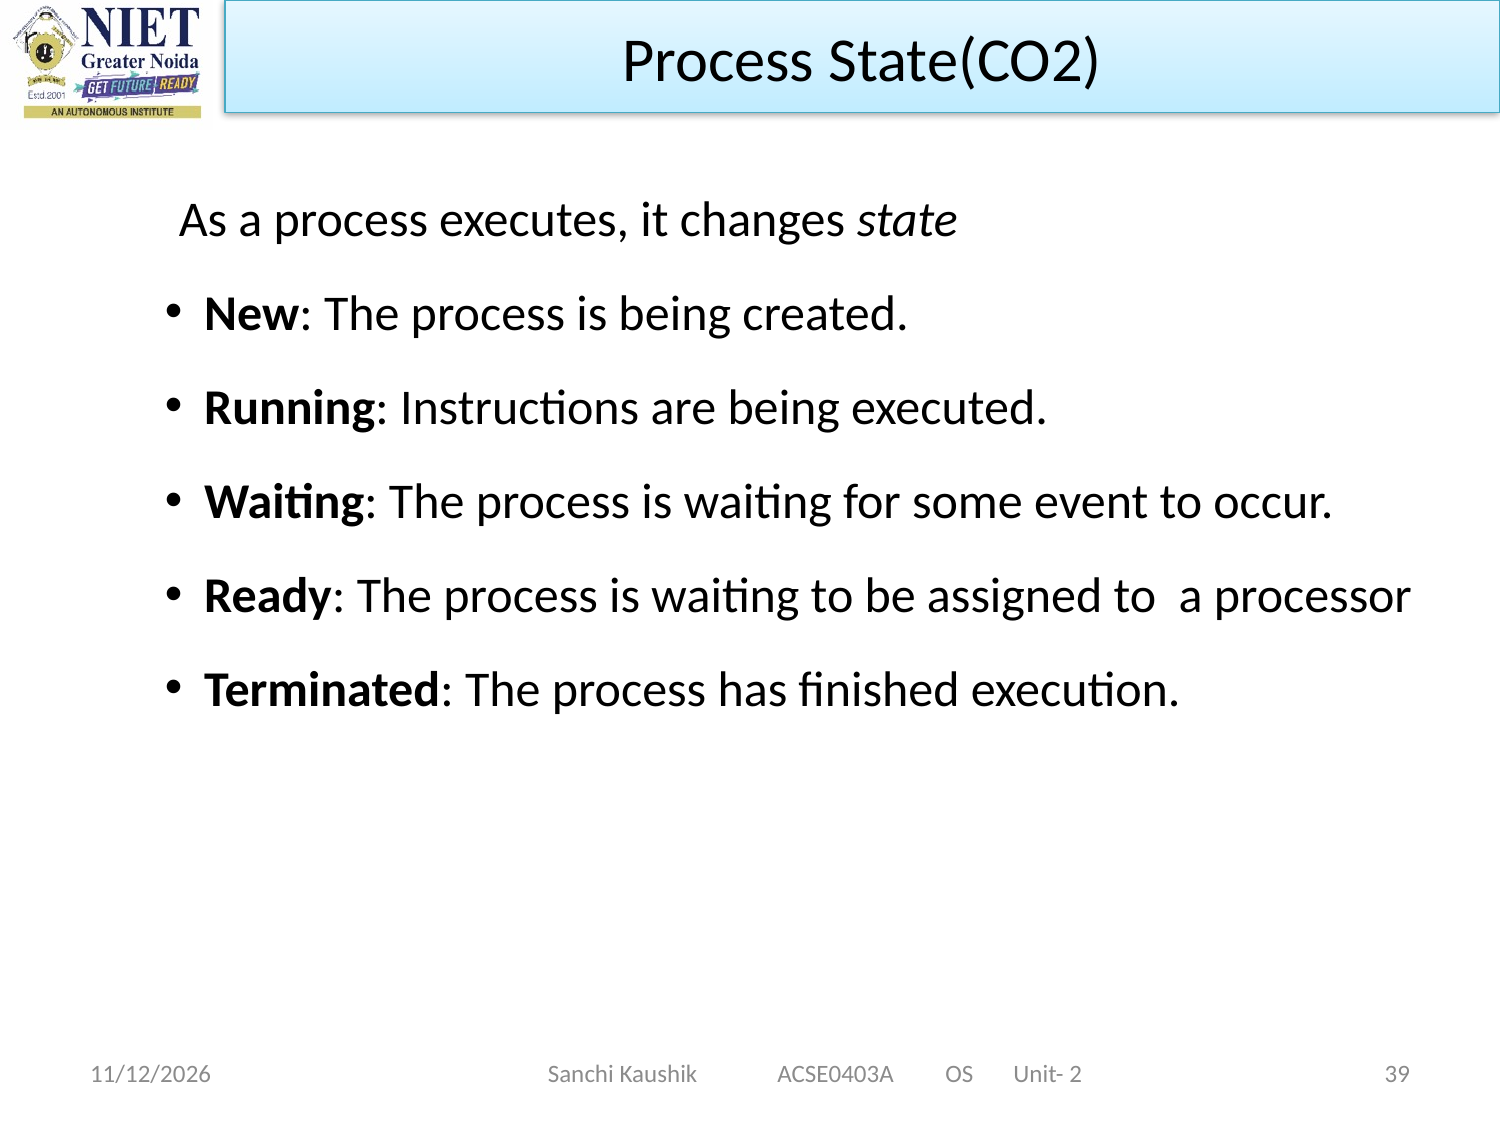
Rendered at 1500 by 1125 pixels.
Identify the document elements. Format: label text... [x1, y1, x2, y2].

picture [0, 0, 213, 130]
footer Sanchi Kaushik ACSE0403A OS Unit- 2 [362, 1042, 1074, 1103]
text_box Process State(CO2) [224, 0, 1500, 113]
list As a process executes, it changes state New: The process is being created. Running: Instructions are being executed. Waiting: The process is waiting for some event to occur. Ready: The process is waiting to be assigned to a processor Terminated: The process has finished execution. [147, 148, 1447, 950]
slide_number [75, 1042, 362, 1103]
slide_number 39 [1074, 1042, 1425, 1103]
